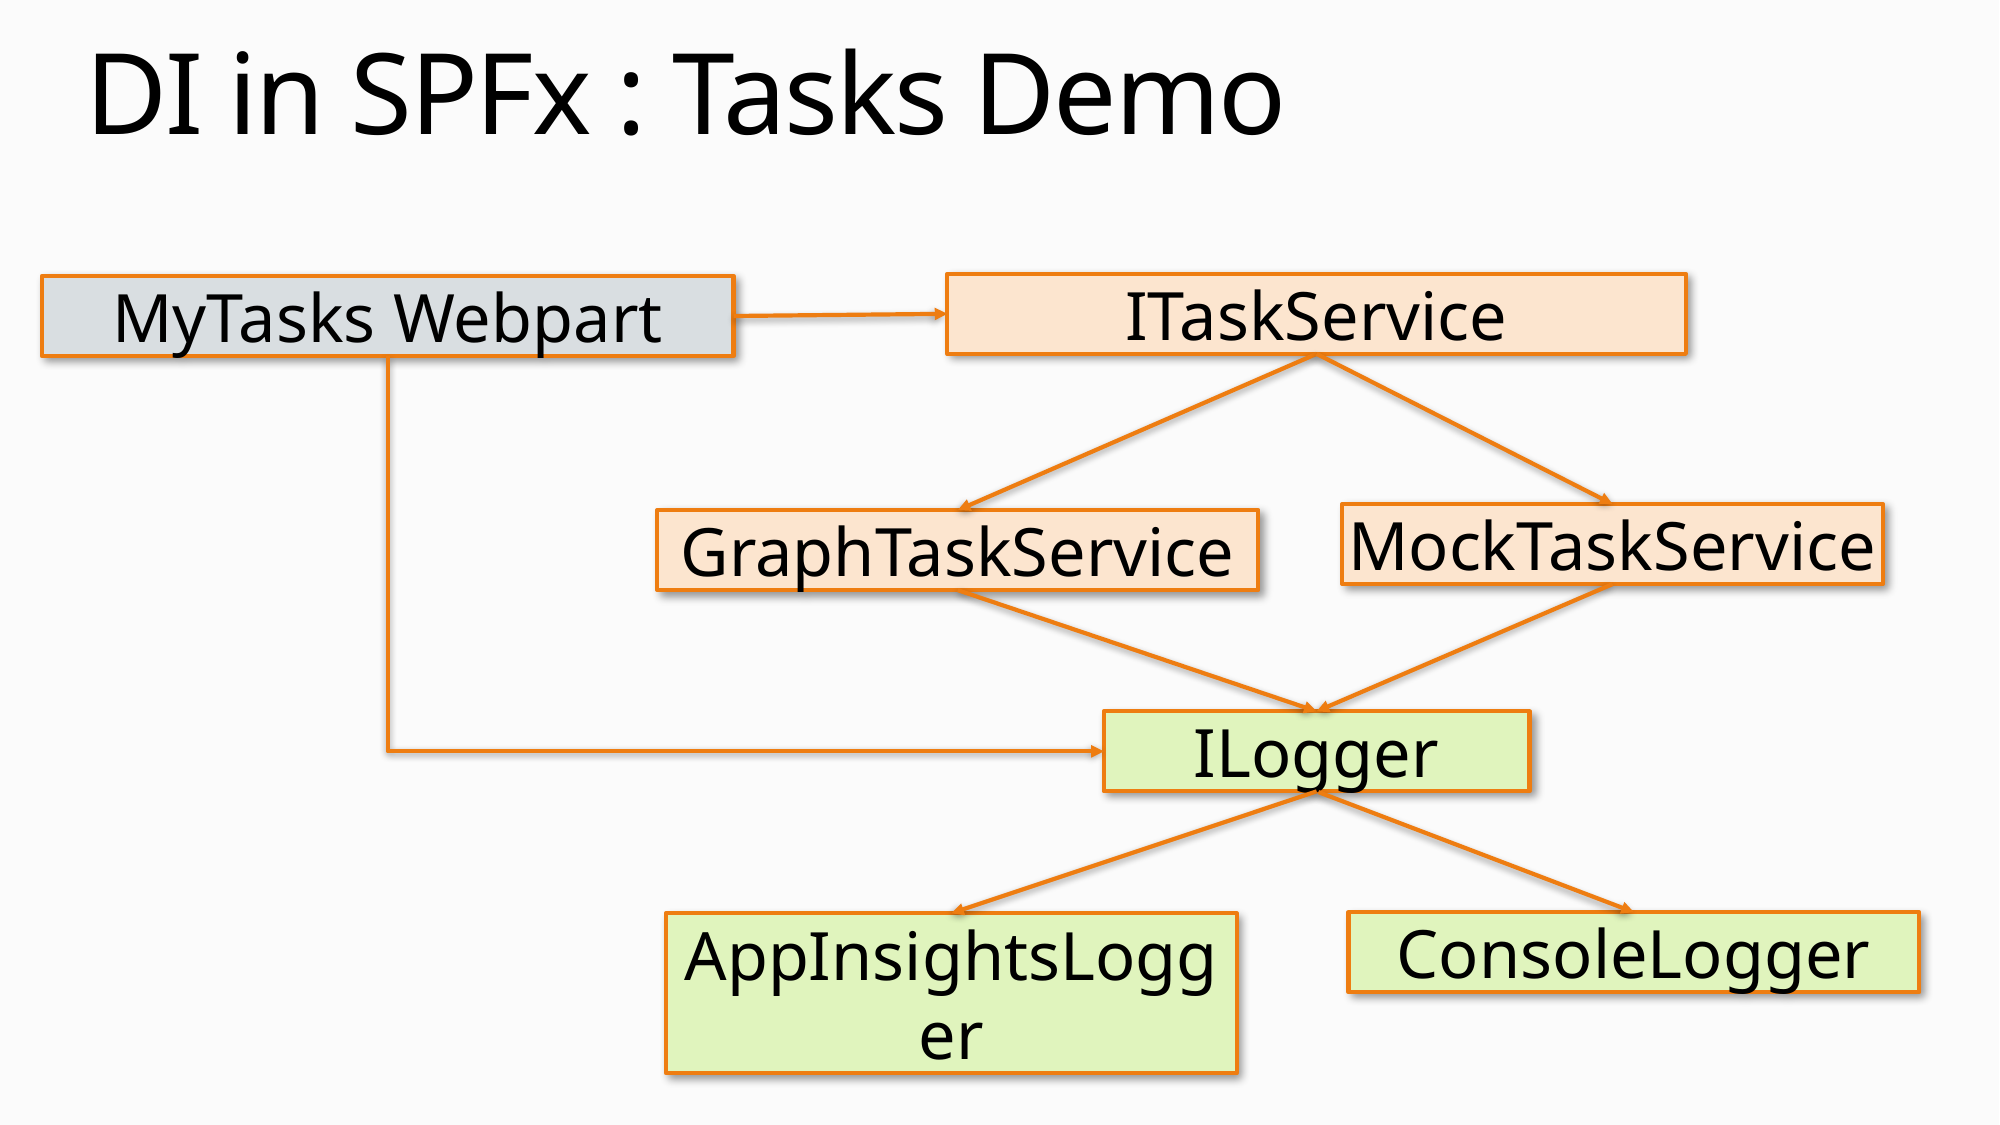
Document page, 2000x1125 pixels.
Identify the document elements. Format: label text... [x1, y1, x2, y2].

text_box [1318, 791, 1635, 913]
text_box AppInsightsLogger [664, 919, 1239, 1075]
text_box MockTaskService [1340, 502, 1885, 586]
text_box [957, 590, 1311, 712]
text_box ConsoleLogger [1346, 910, 1921, 994]
text_box ILogger [1102, 720, 1532, 790]
text_box MyTasks Webpart [40, 274, 542, 358]
text_box ITaskService [949, 272, 1688, 356]
text_box GraphTaskService [949, 508, 1260, 592]
title DI in SPFx : Tasks Demo [85, 37, 1914, 161]
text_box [957, 354, 1315, 511]
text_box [1316, 354, 1613, 505]
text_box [1316, 584, 1613, 712]
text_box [950, 791, 1317, 914]
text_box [547, 195, 944, 913]
